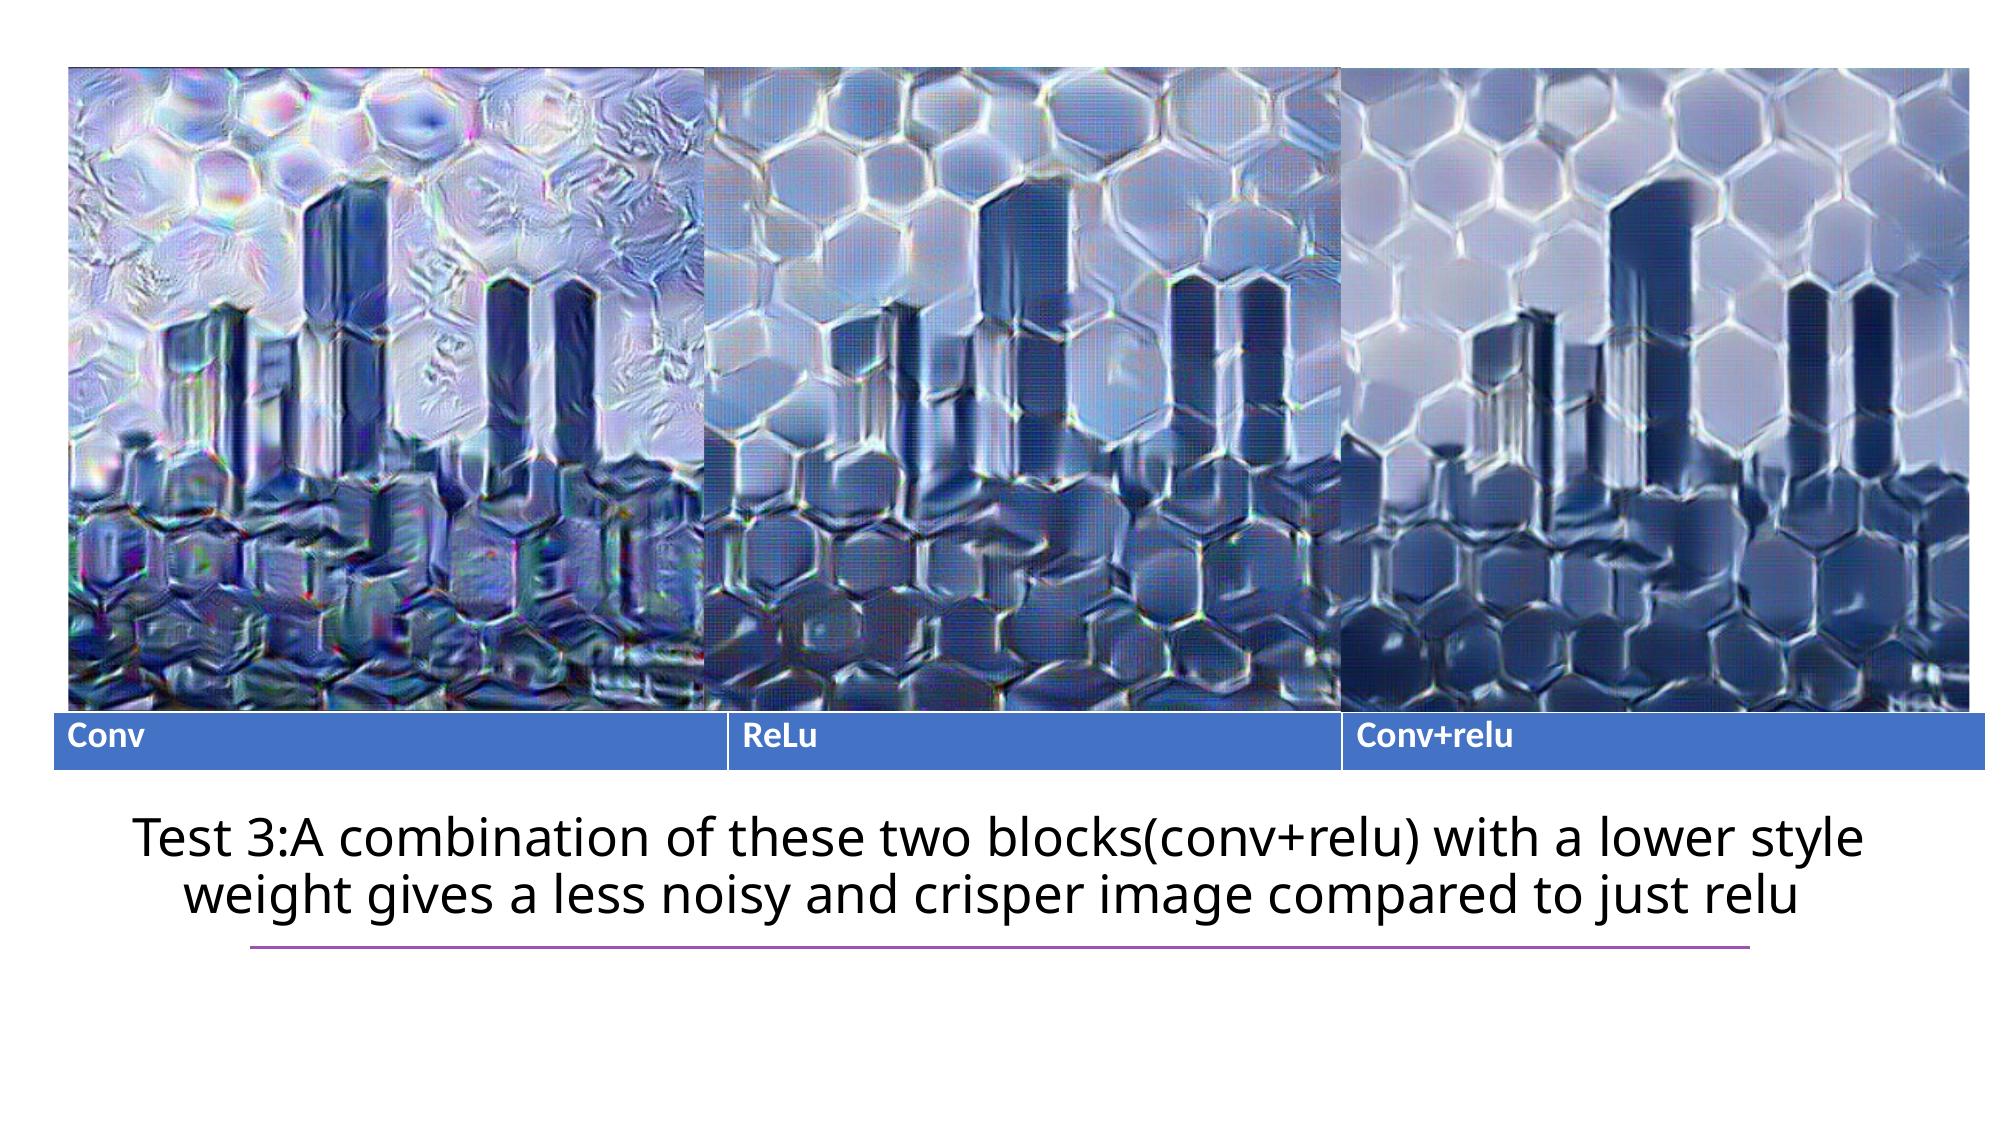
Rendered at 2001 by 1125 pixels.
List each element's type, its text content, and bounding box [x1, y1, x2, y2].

table_header Conv+relu [1343, 713, 1985, 770]
table_header Conv [54, 713, 727, 770]
table_header ReLu [729, 713, 1341, 770]
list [1340, 68, 1970, 712]
title Test 3:A combination of these two blocks(conv+relu) with a lower style weight gives a less noisy and crisper image compared to just relu [105, 775, 1895, 933]
picture [68, 67, 1341, 712]
